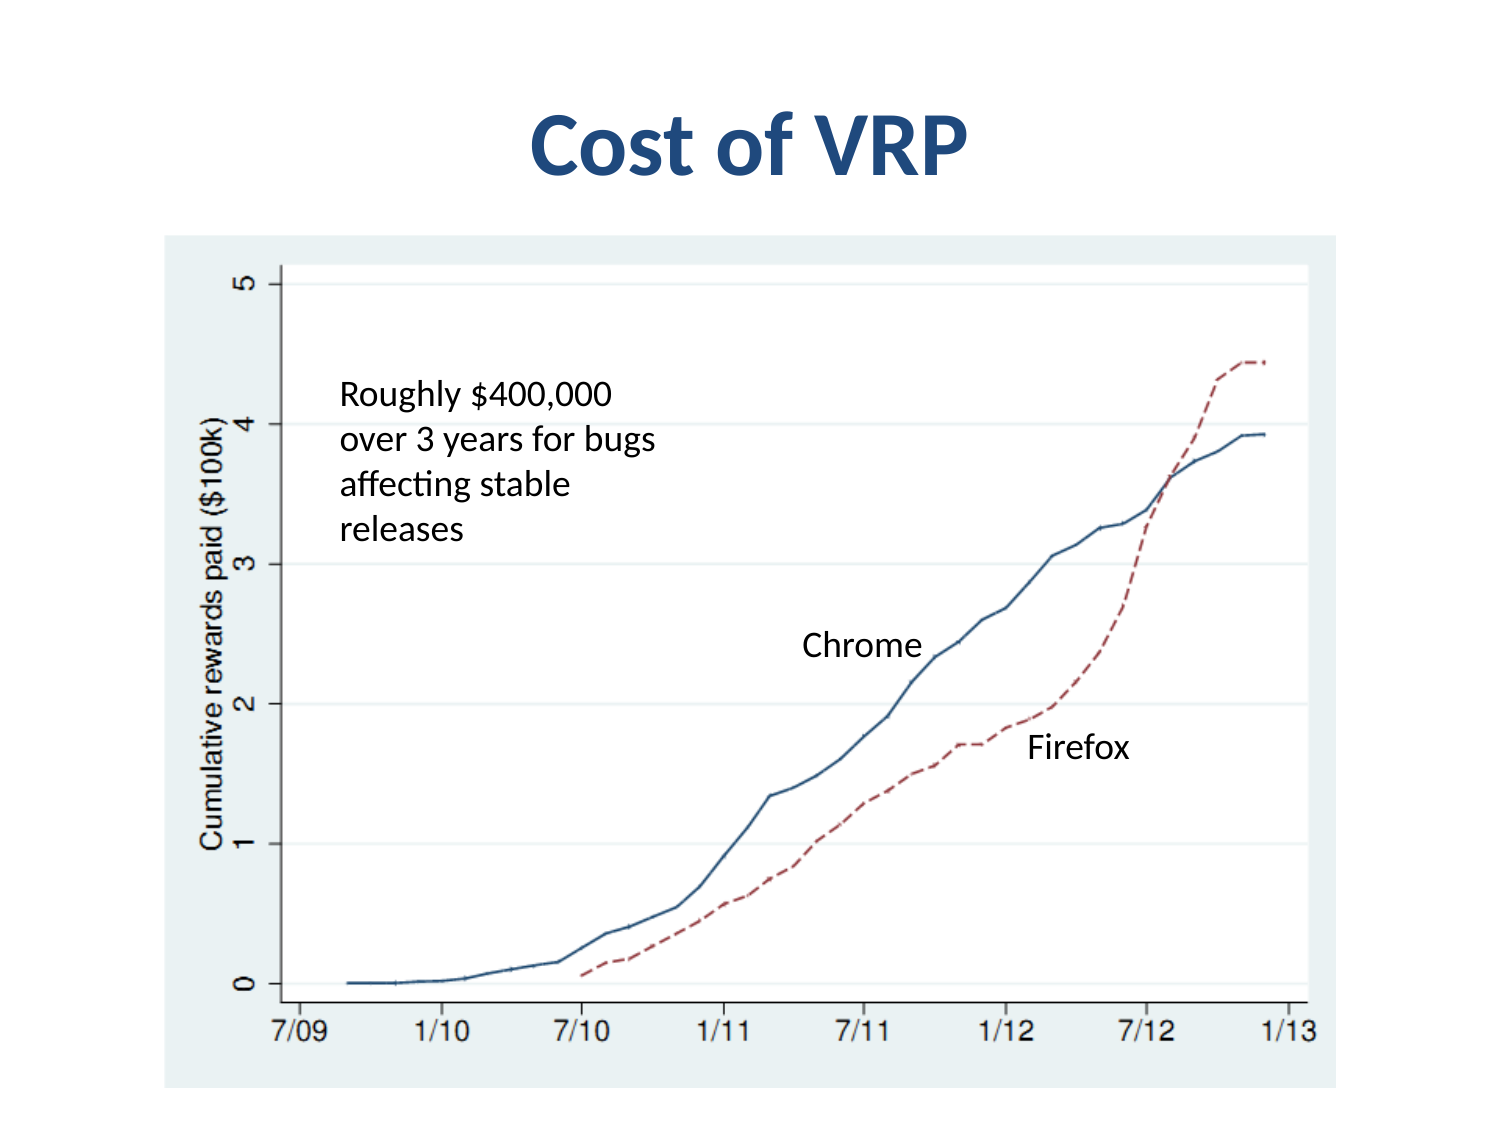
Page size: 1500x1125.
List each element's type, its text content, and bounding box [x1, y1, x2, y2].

title Cost of VRP [75, 45, 1425, 233]
picture [163, 234, 1337, 1088]
